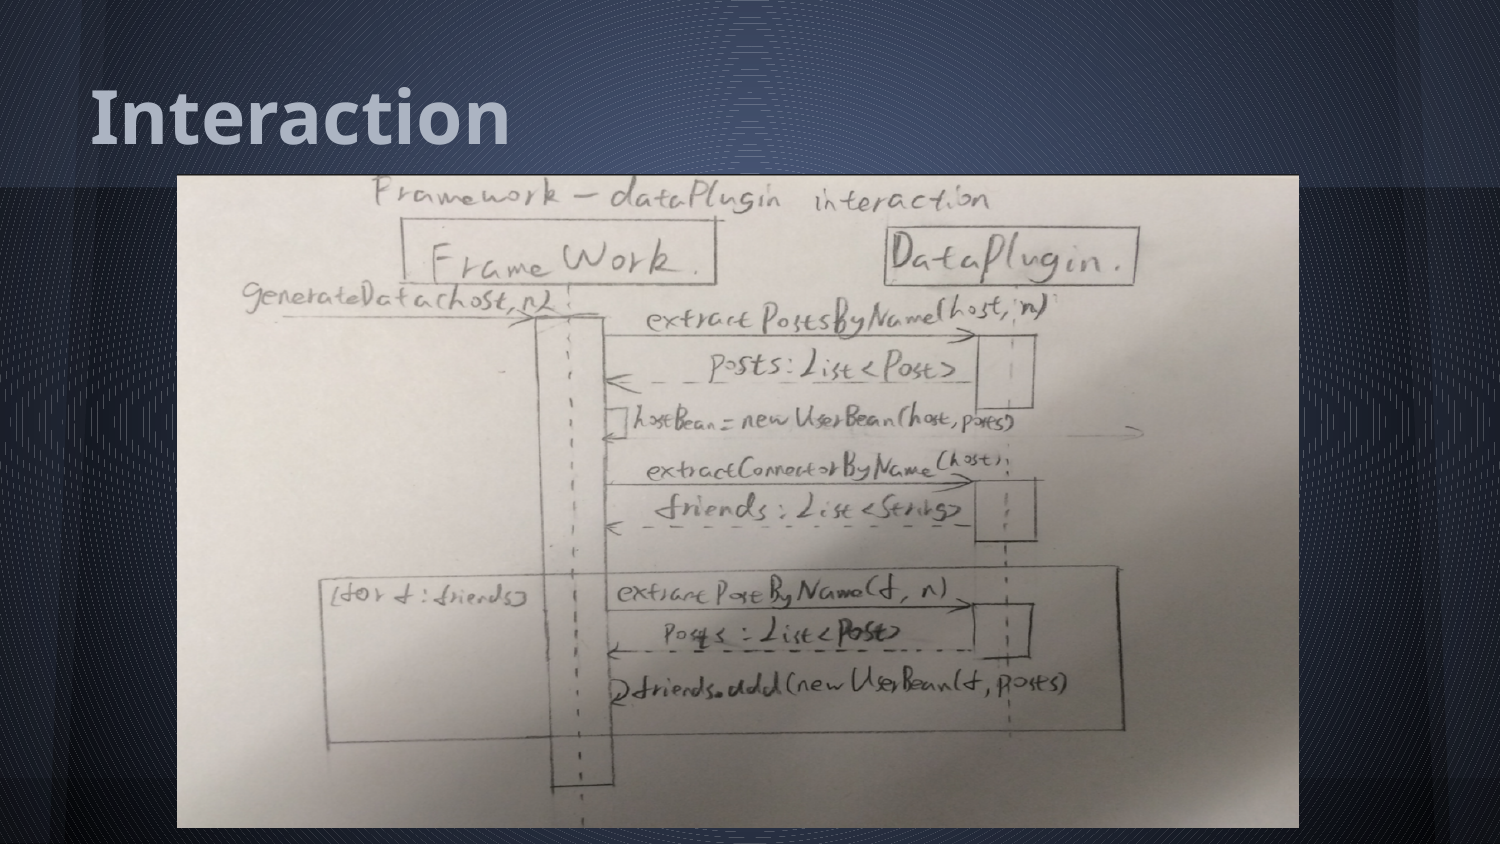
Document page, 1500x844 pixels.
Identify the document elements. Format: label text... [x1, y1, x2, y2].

title Interaction [75, 33, 1425, 175]
picture [176, 174, 1299, 828]
